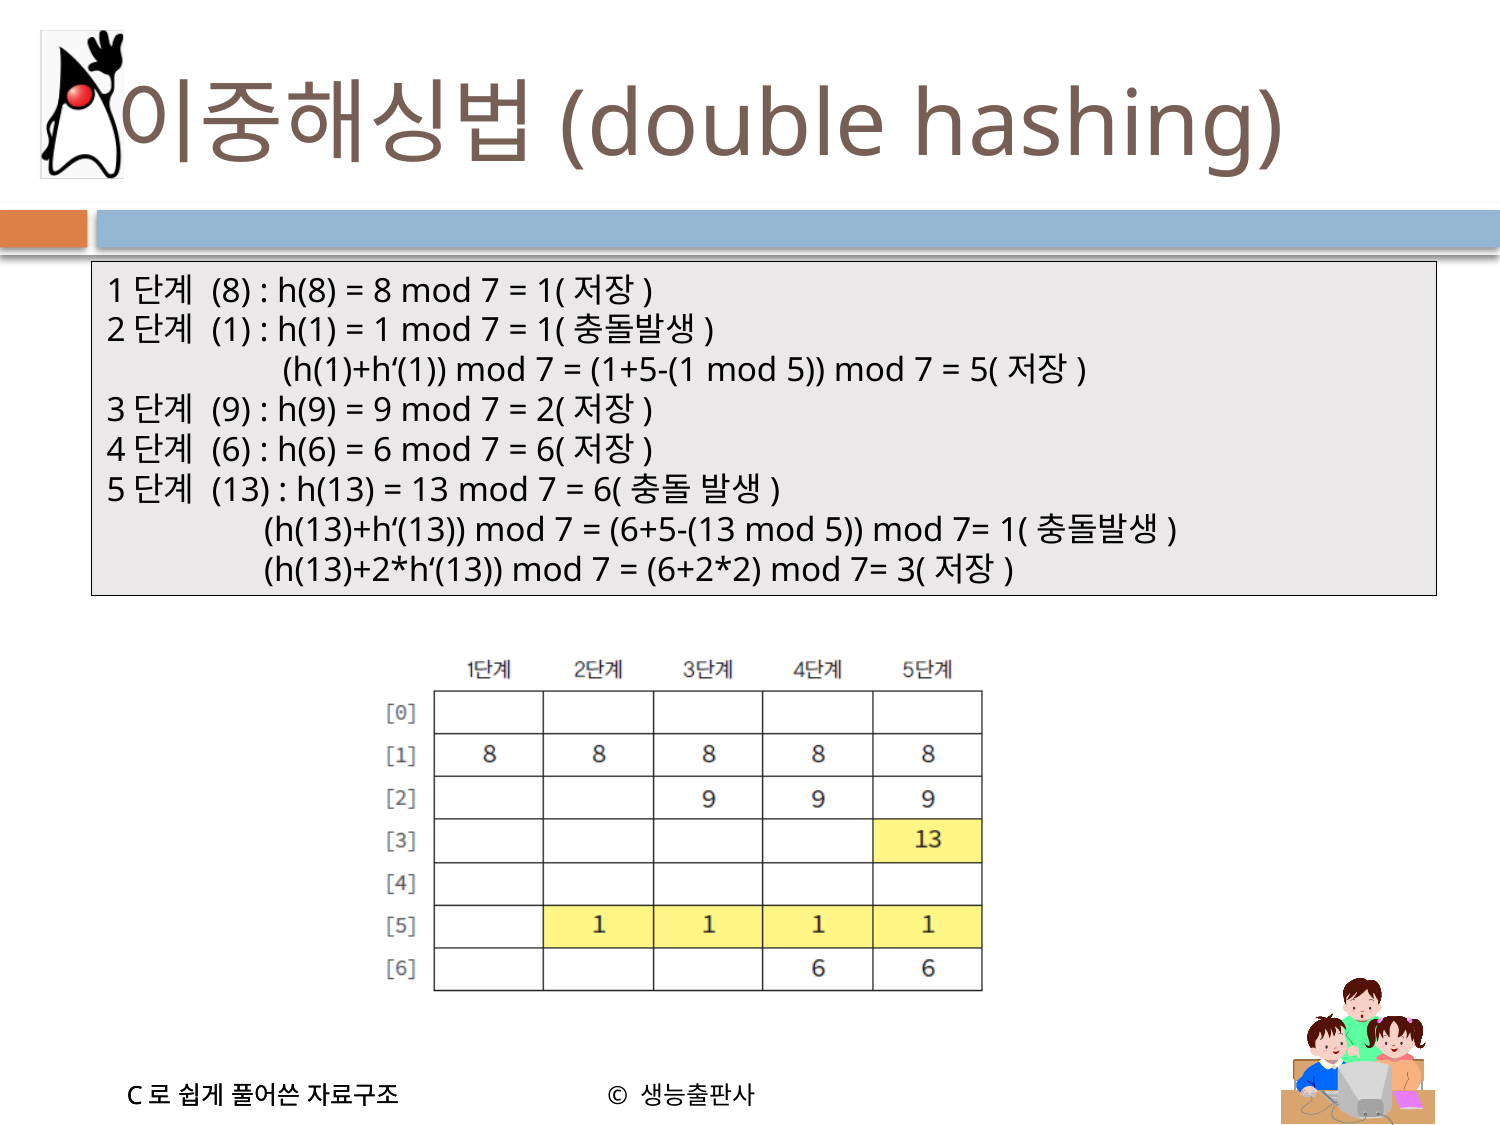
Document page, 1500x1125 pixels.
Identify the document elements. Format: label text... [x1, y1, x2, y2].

text_box 1단계 (8) : h(8) = 8 mod 7 = 1(저장) 2단계 (1) : h(1) = 1 mod 7 = 1(충돌발생) (h(1)+h‘(1)) mod 7 = (1+5-(1 mod 5)) mod 7 = 5(저장) 3단계 (9) : h(9) = 9 mod 7 = 2(저장) 4단계 (6) : h(6) = 6 mod 7 = 6(저장) 5단계 (13) : h(13) = 13 mod 7 = 6(충돌 발생) (h(13)+h‘(13)) mod 7 = (6+5-(13 mod 5)) mod 7= 1(충돌발생) (h(13)+2*h‘(13)) mod 7 = (6+2*2) mod 7= 3(저장) [91, 261, 1437, 412]
picture [358, 644, 1024, 1006]
text_box 1단계 (8) : h(8) = 8 mod 7 = 1(저장) 2단계 (1) : h(1) = 1 mod 7 = 1(충돌발생) (h(1)+h‘(1)) mod 7 = (1+5-(1 mod 5)) mod 7 = 5(저장) 3단계 (9) : h(9) = 9 mod 7 = 2(저장) 4단계 (6) : h(6) = 6 mod 7 = 6(저장) 5단계 (13) : h(13) = 13 mod 7 = 6(충돌 발생) (h(13)+h‘(13)) mod 7 = (6+5-(13 mod 5)) mod 7= 1(충돌발생) (h(13)+2*h‘(13)) mod 7 = (6+2*2) mod 7= 3(저장) [91, 413, 1437, 596]
title 이중해싱법(double hashing) [100, 37, 1438, 200]
picture [39, 30, 124, 179]
